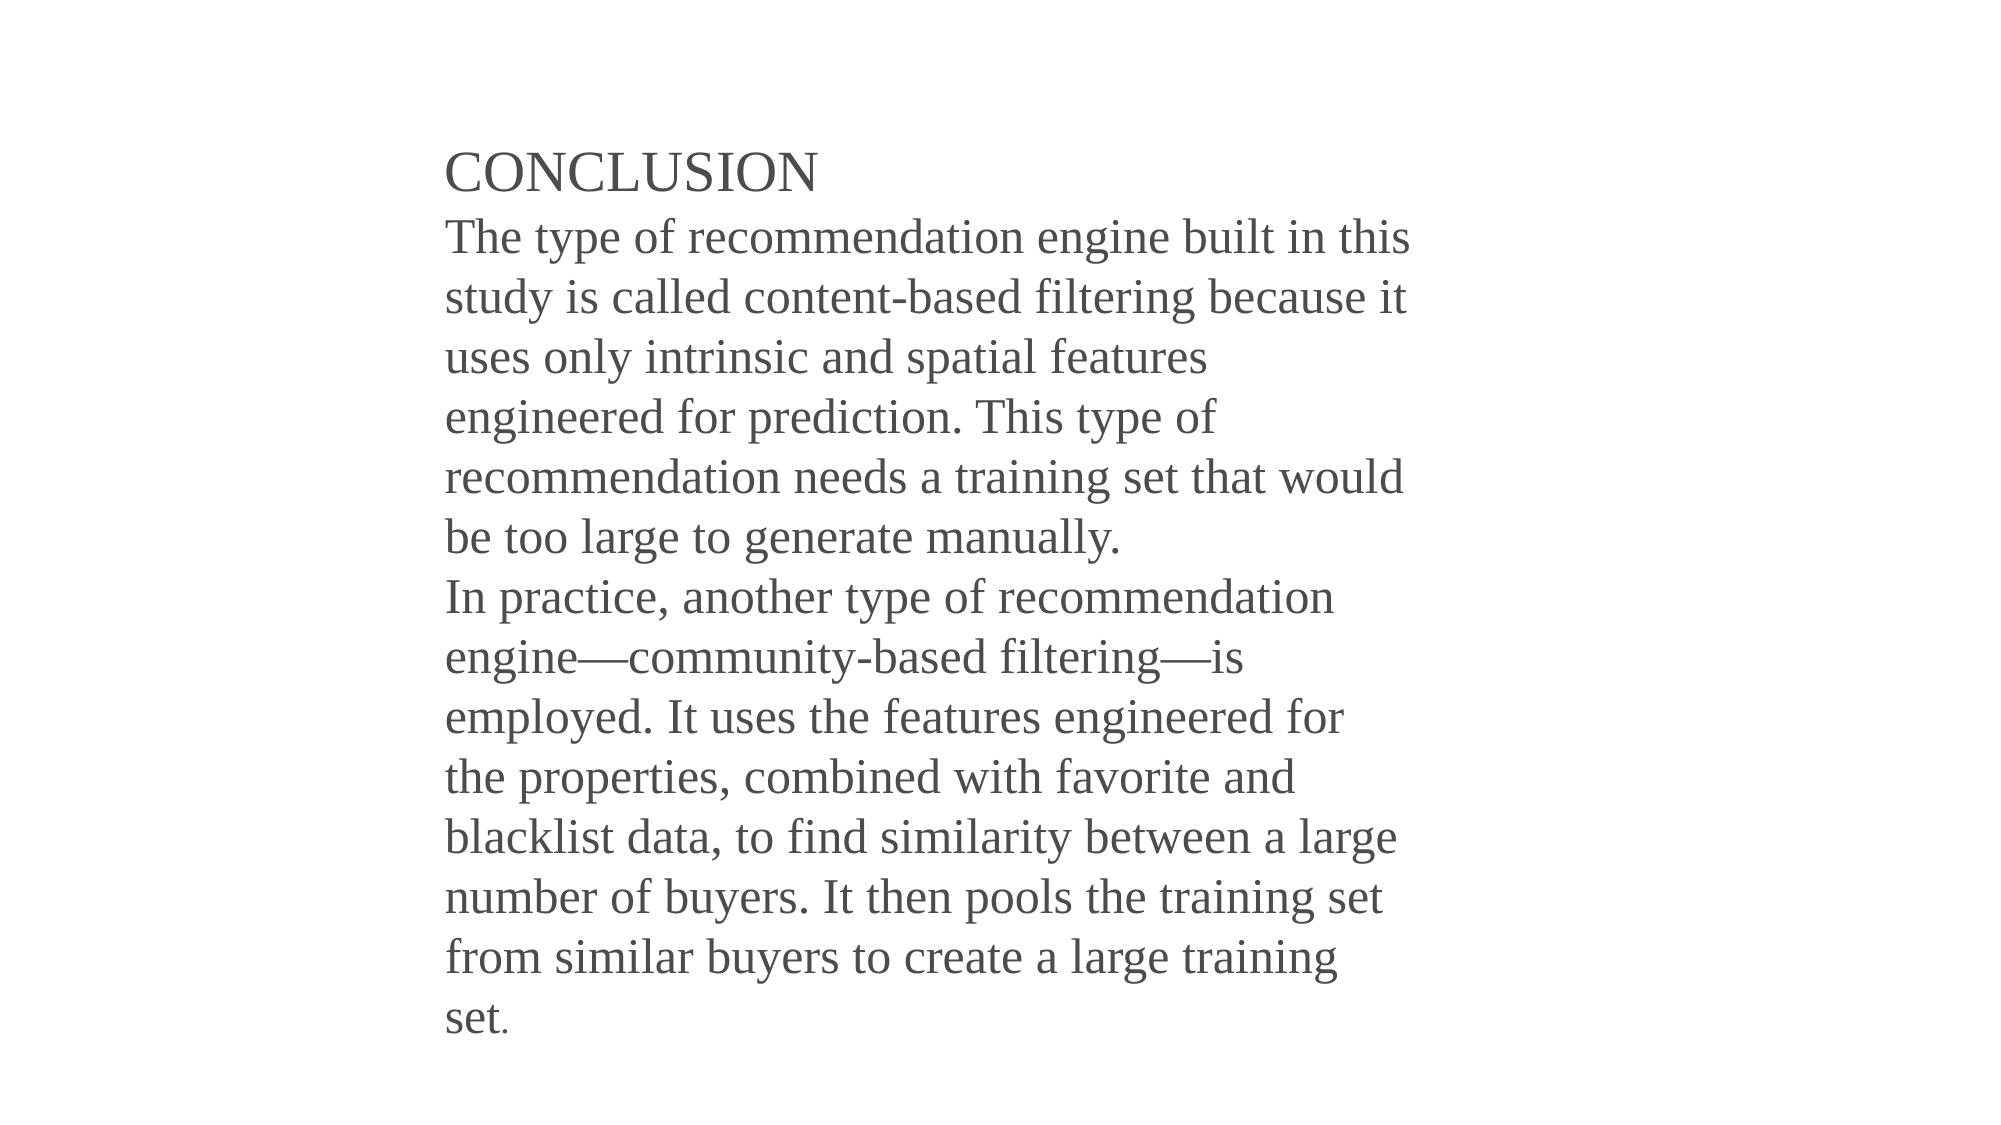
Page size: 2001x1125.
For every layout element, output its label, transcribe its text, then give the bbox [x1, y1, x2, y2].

text_box CONCLUSION The type of recommendation engine built in this study is called content-based filtering because it uses only intrinsic and spatial features engineered for prediction. This type of recommendation needs a training set that would be too large to generate manually. In practice, another type of recommendation engine—community-based filtering—is employed. It uses the features engineered for the properties, combined with favorite and blacklist data, to find similarity between a large number of buyers. It then pools the training set from similar buyers to create a large training set. [429, 125, 1430, 1051]
